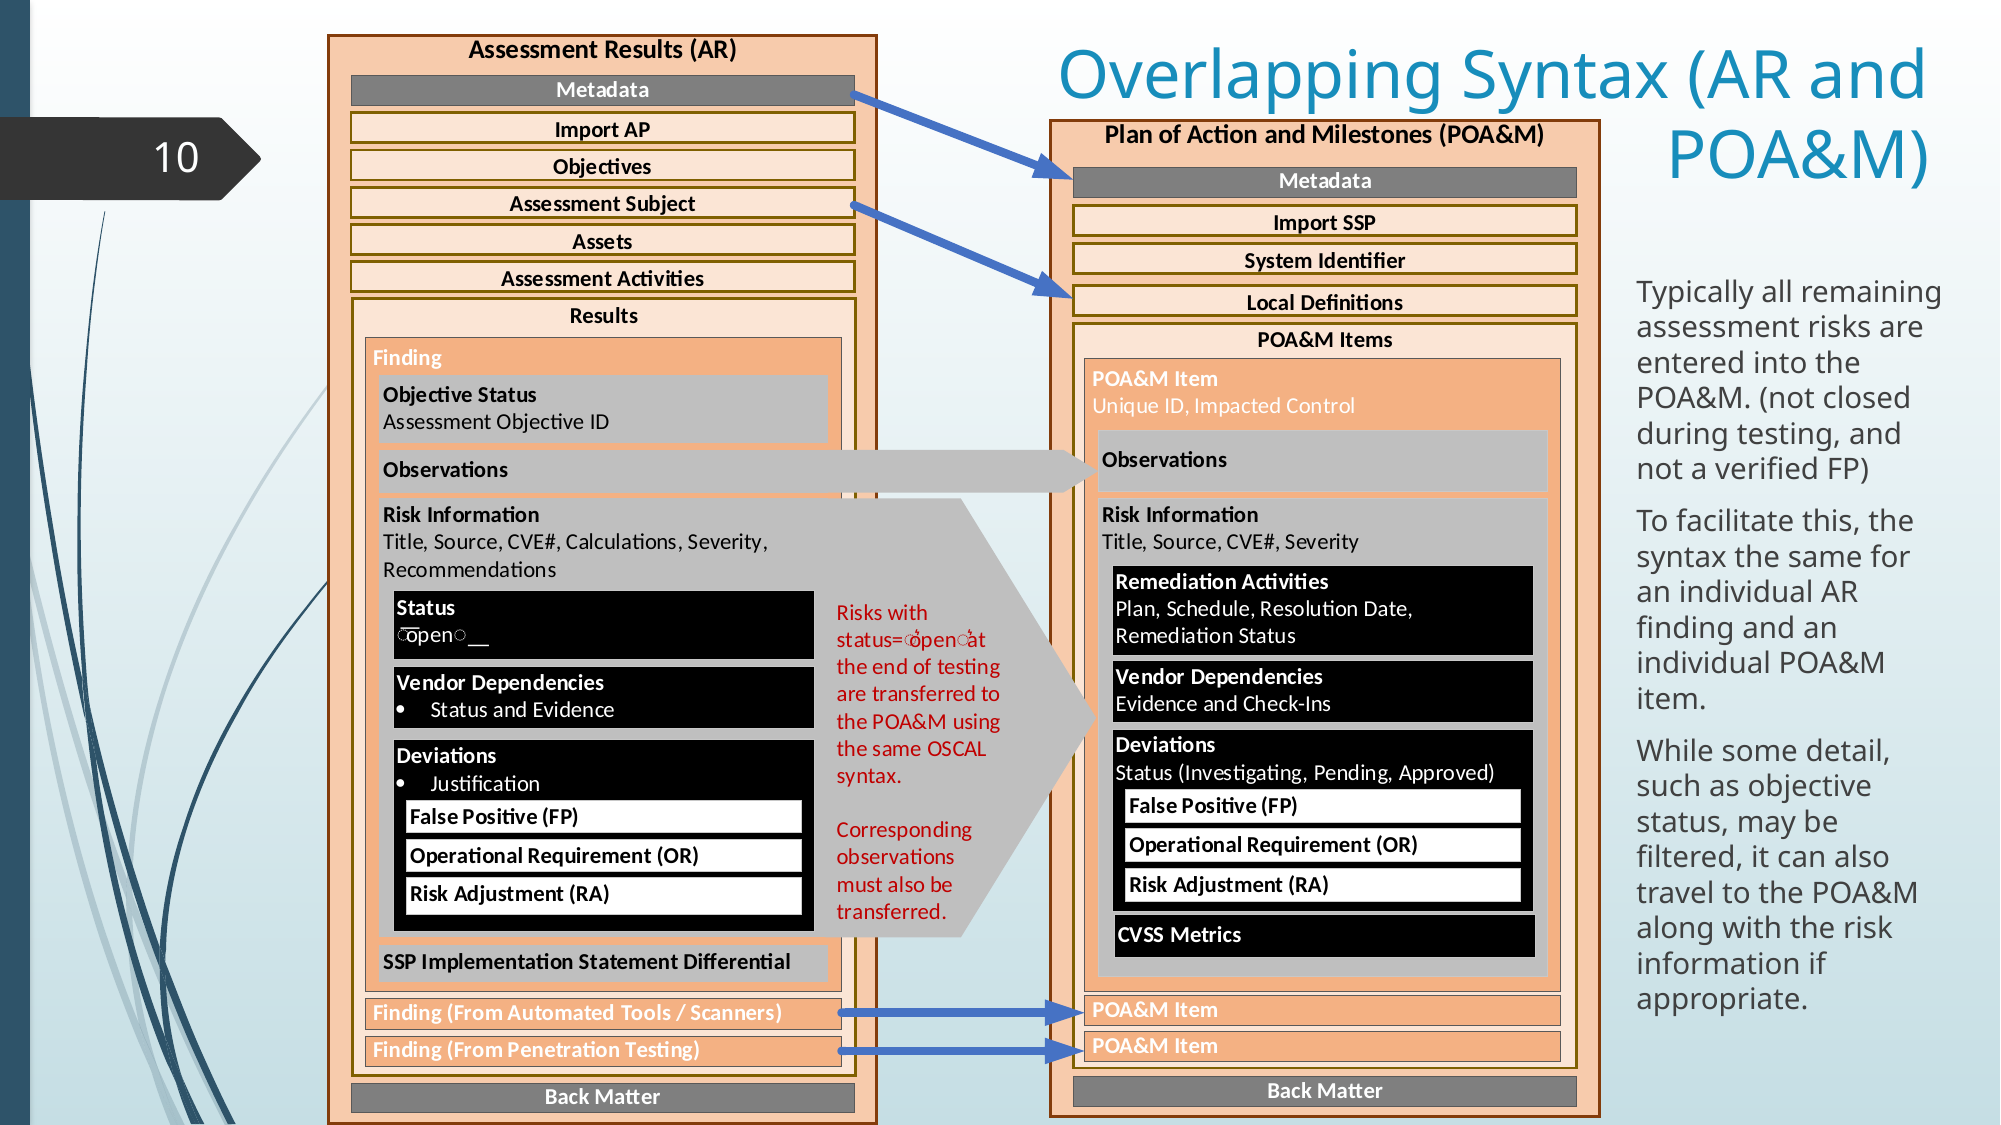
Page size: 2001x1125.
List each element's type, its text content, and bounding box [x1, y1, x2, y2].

text_box Typically all remaining assessment risks are entered into the POA&M. (not closed during testing, and not a verified FP) To facilitate this, the syntax the same for an individual AR finding and an individual POA&M item. While some detail, such as objective status, may be filtered, it can also travel to the POA&M along with the risk information if appropriate. [1606, 265, 1963, 1025]
picture [323, 23, 1602, 1125]
slide_number 10 [87, 129, 216, 190]
title Overlapping Syntax (AR and POA&M) [1602, 24, 1945, 235]
